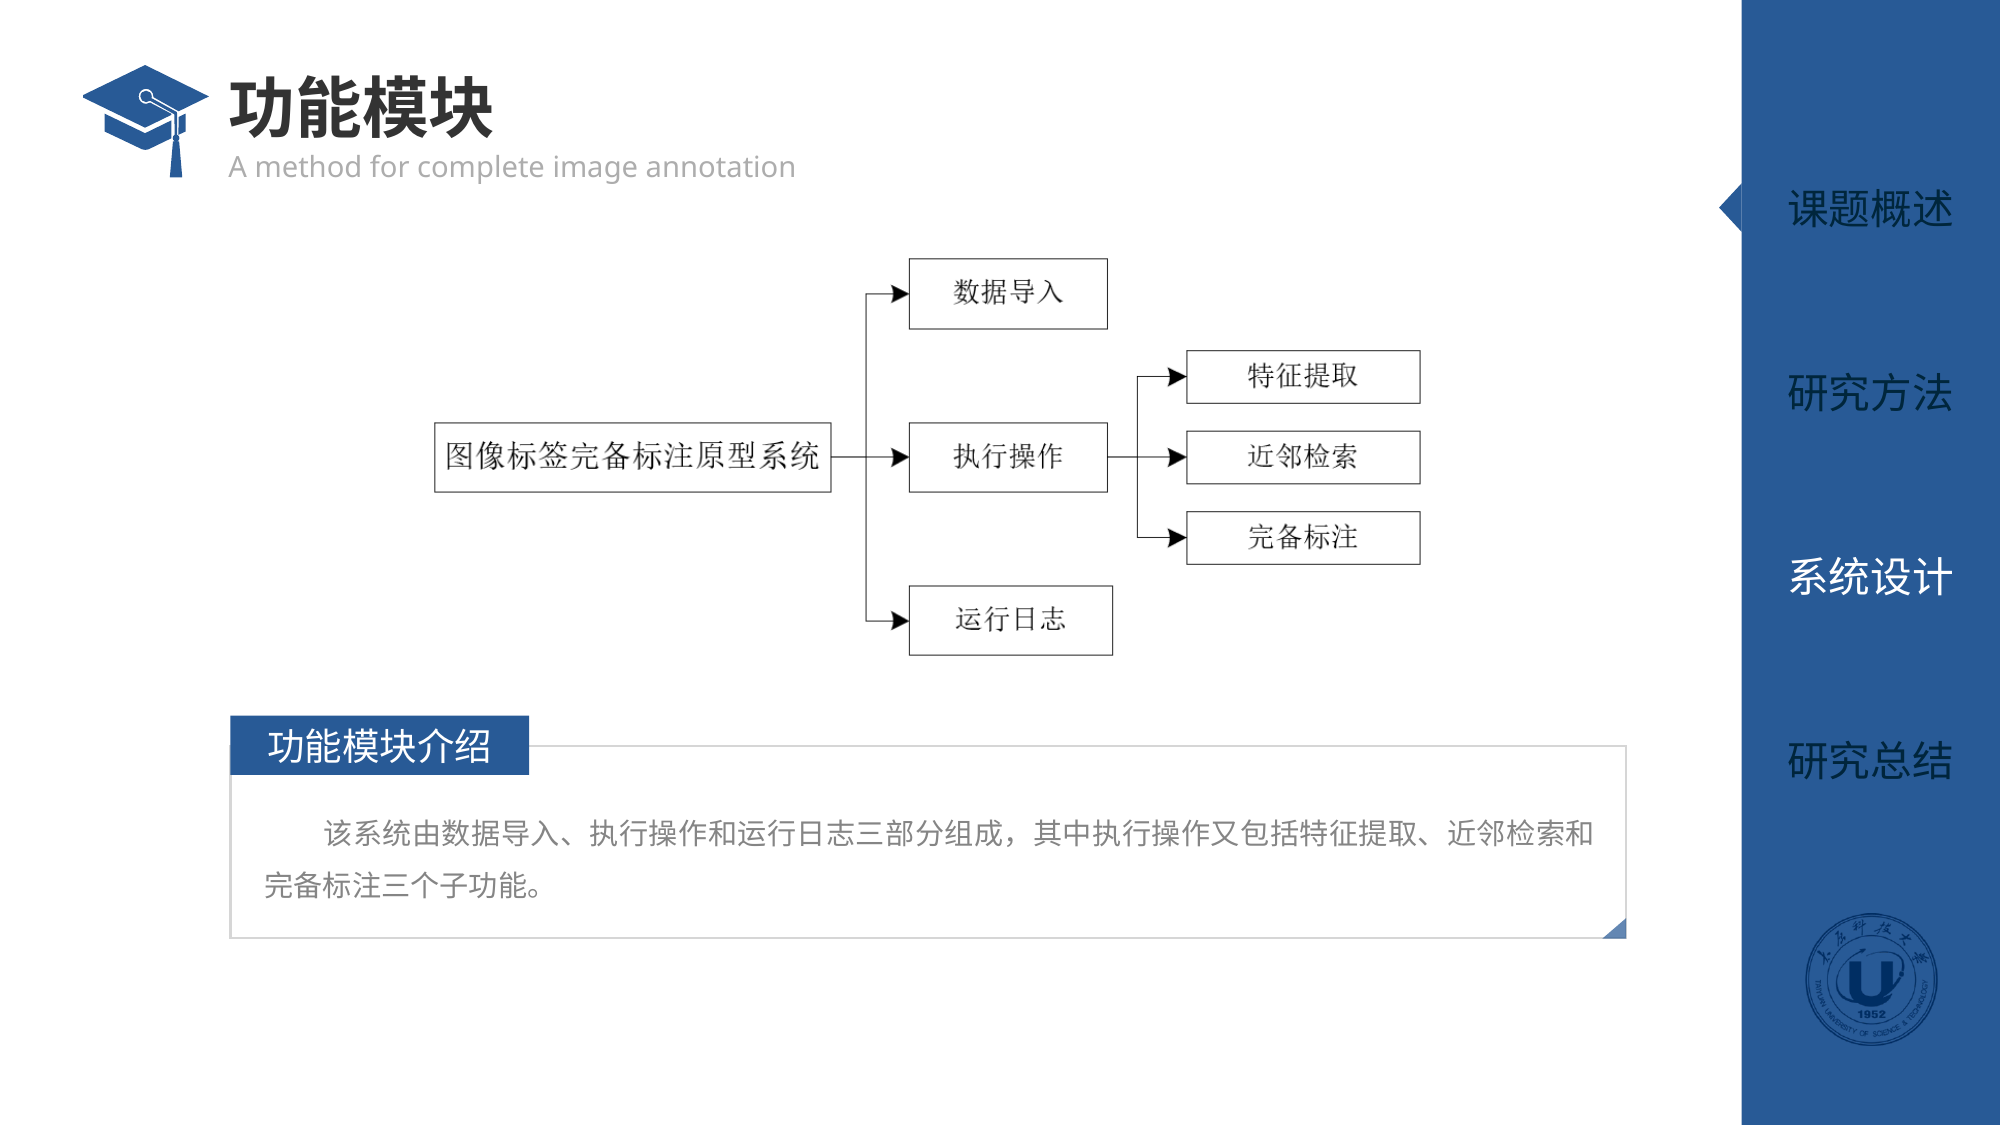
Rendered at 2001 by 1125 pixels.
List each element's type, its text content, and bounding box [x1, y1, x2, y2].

picture [424, 248, 1433, 666]
text_box [229, 745, 1627, 939]
text_box 该系统由数据导入、执行操作和运行日志三部分组成，其中执行操作又包括特征提取、近邻检索和完备标注三个子功能。 [249, 790, 1611, 910]
picture [1804, 913, 1938, 1046]
text_box 功能模块介绍 [230, 715, 530, 776]
title 功能模块 [213, 55, 1077, 168]
text_box [1599, 915, 1628, 940]
